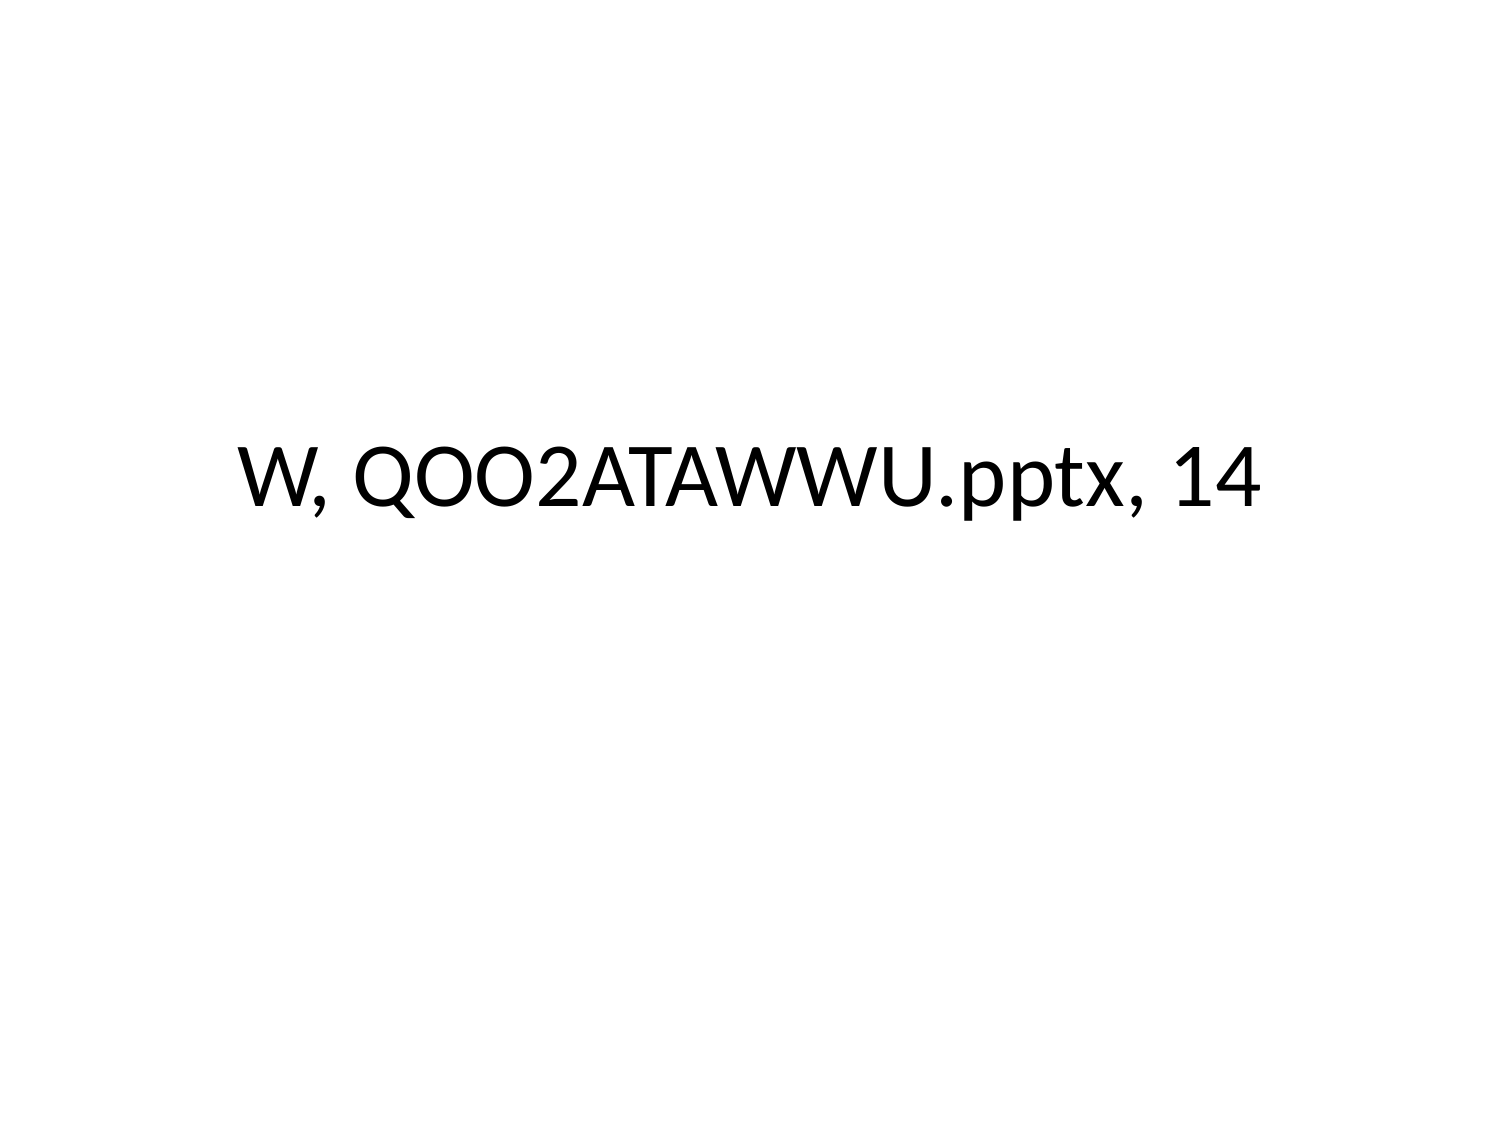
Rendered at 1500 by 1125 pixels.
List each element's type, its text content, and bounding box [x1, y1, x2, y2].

title W, QOO2ATAWWU.pptx, 14 [112, 349, 1388, 591]
